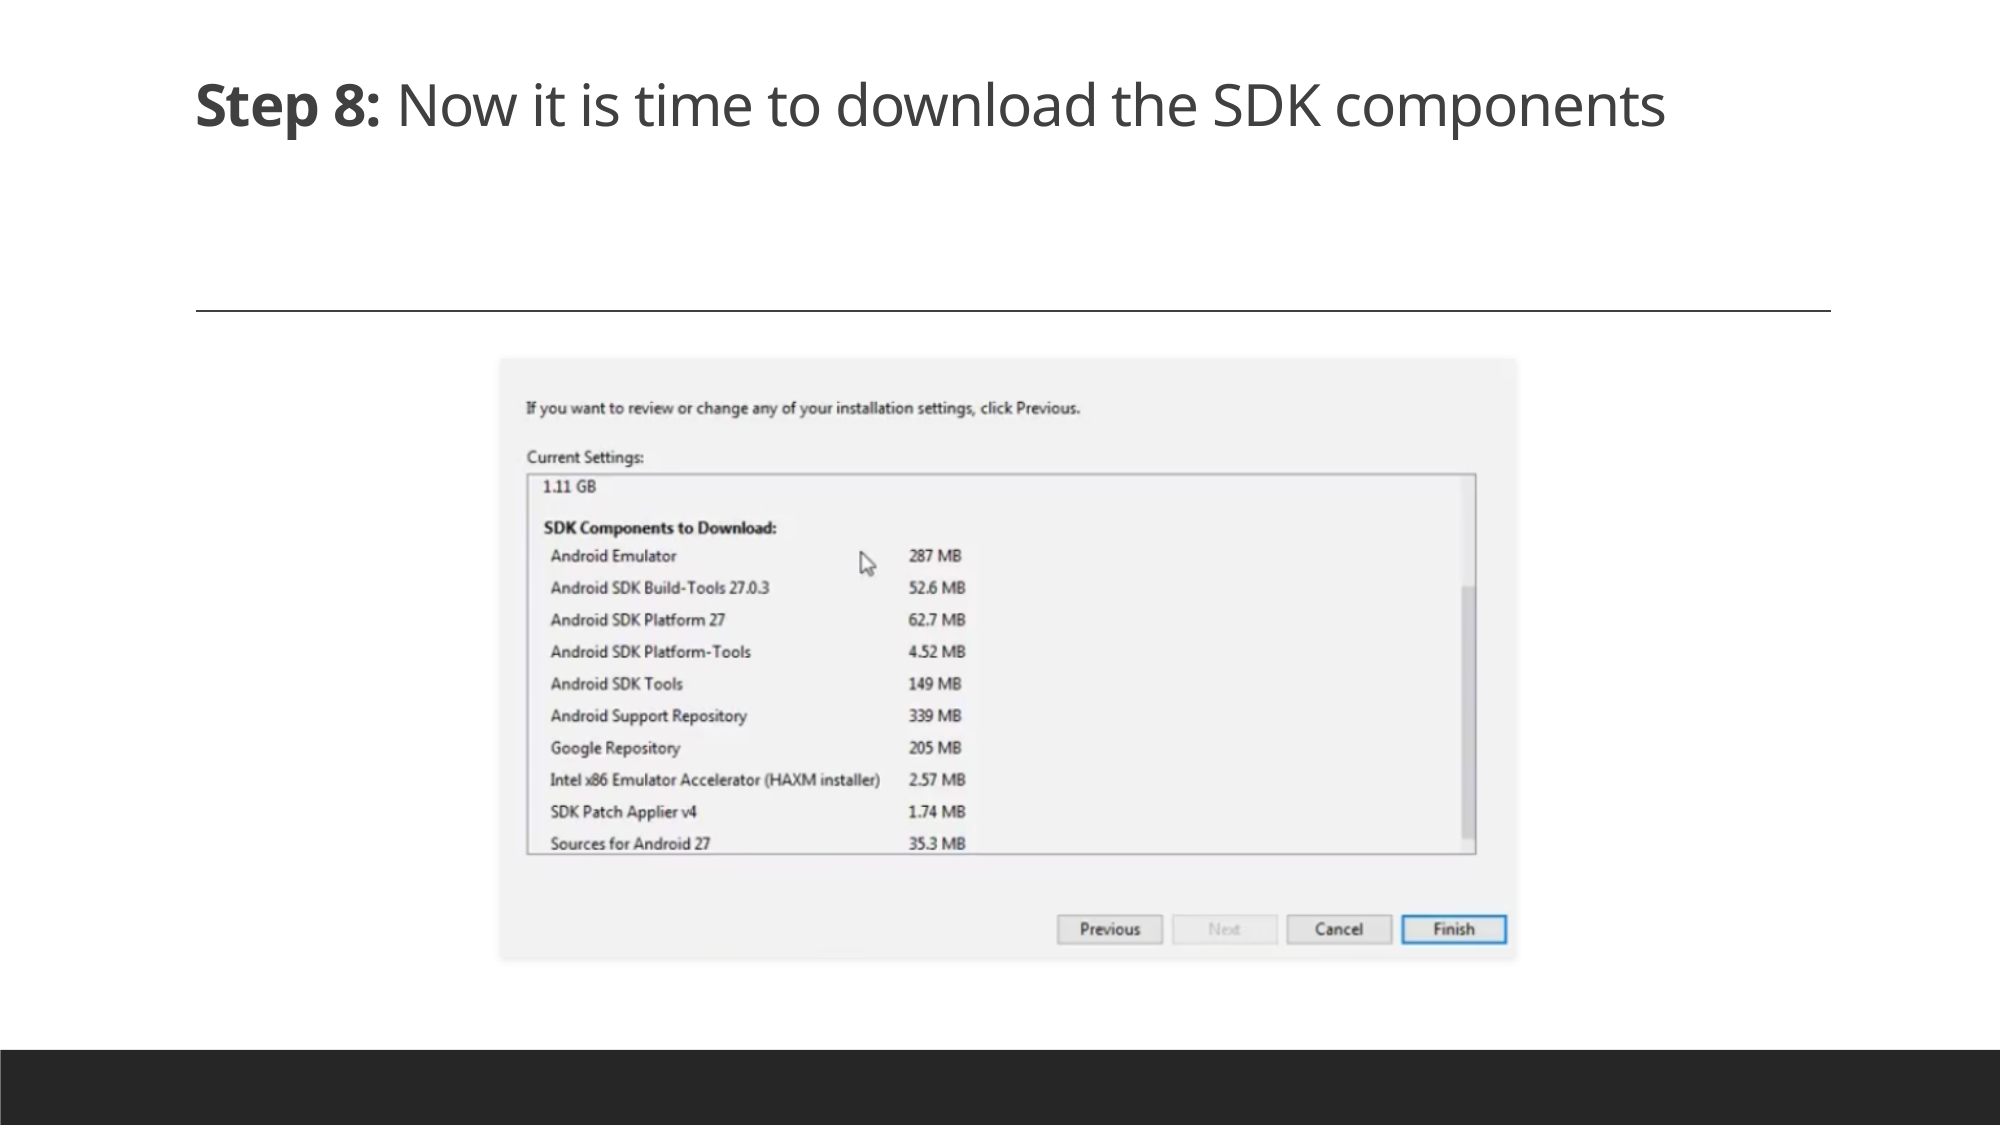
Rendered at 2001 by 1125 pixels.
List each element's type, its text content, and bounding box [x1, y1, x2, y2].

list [487, 349, 1523, 968]
title Step 8: Now it is time to download the SDK components [180, 47, 1830, 217]
